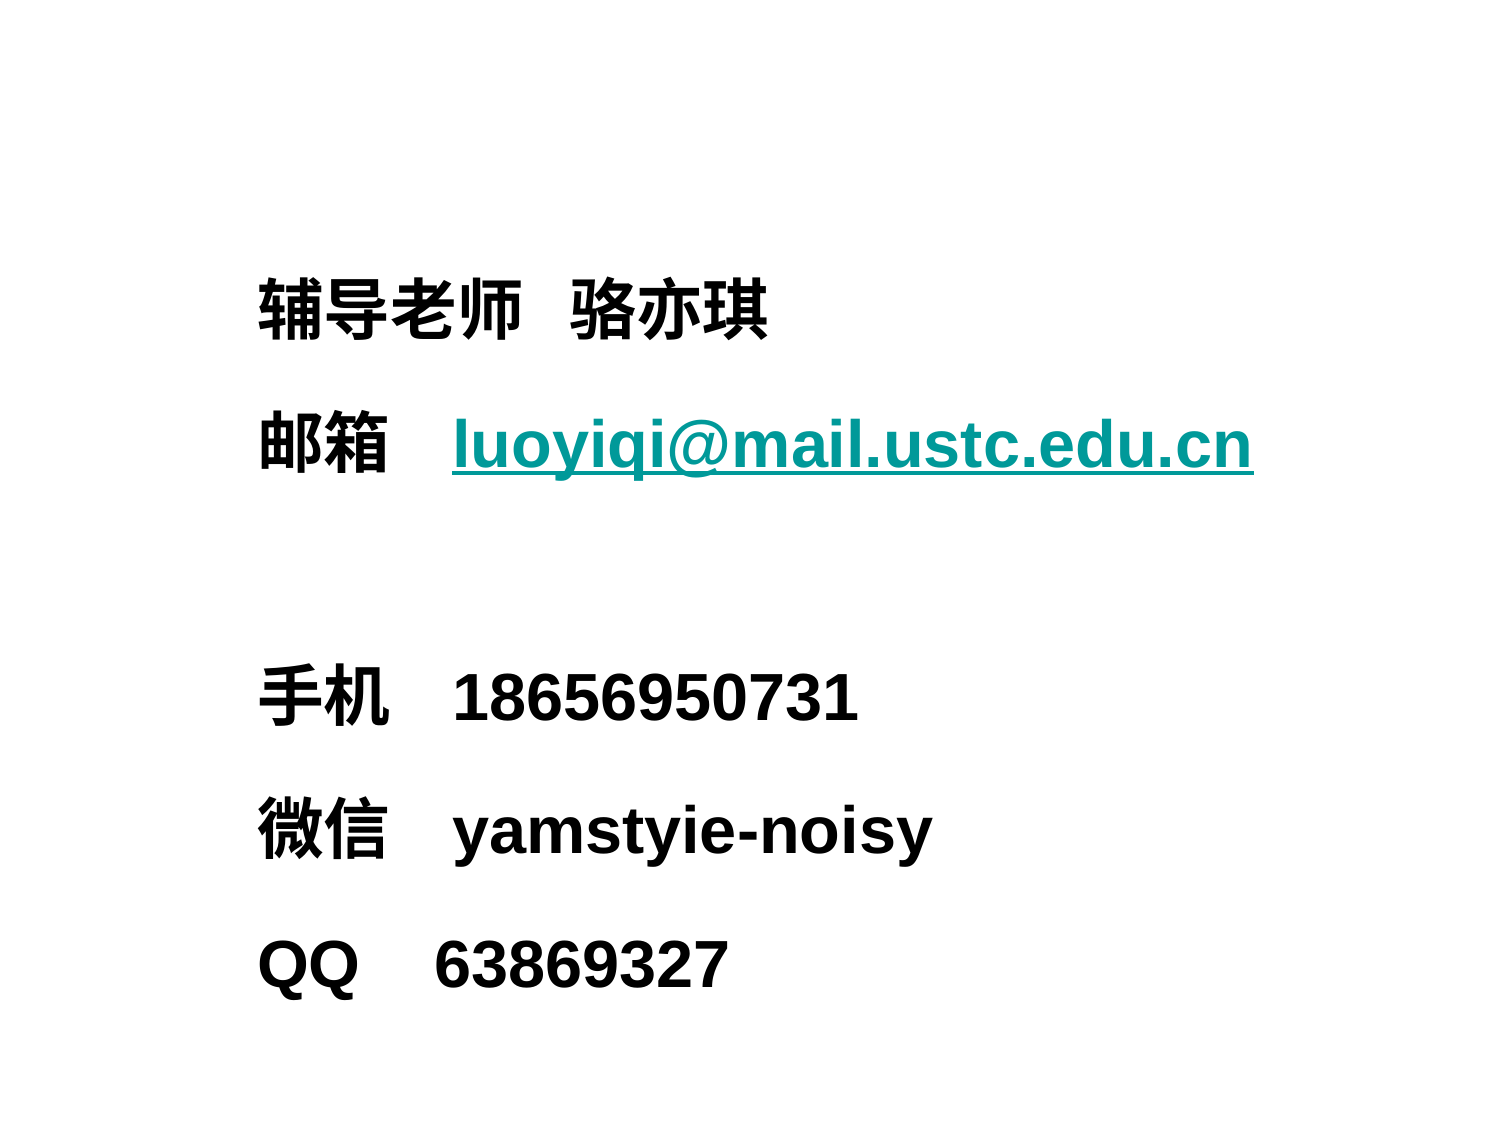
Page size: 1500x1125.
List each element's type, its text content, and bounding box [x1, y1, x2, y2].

list 辅导老师 骆亦琪 邮箱 luoyiqi@mail.ustc.edu.cn 手机 18656950731 微信 yamstyie-noisy QQ 63869327 [242, 219, 1270, 963]
